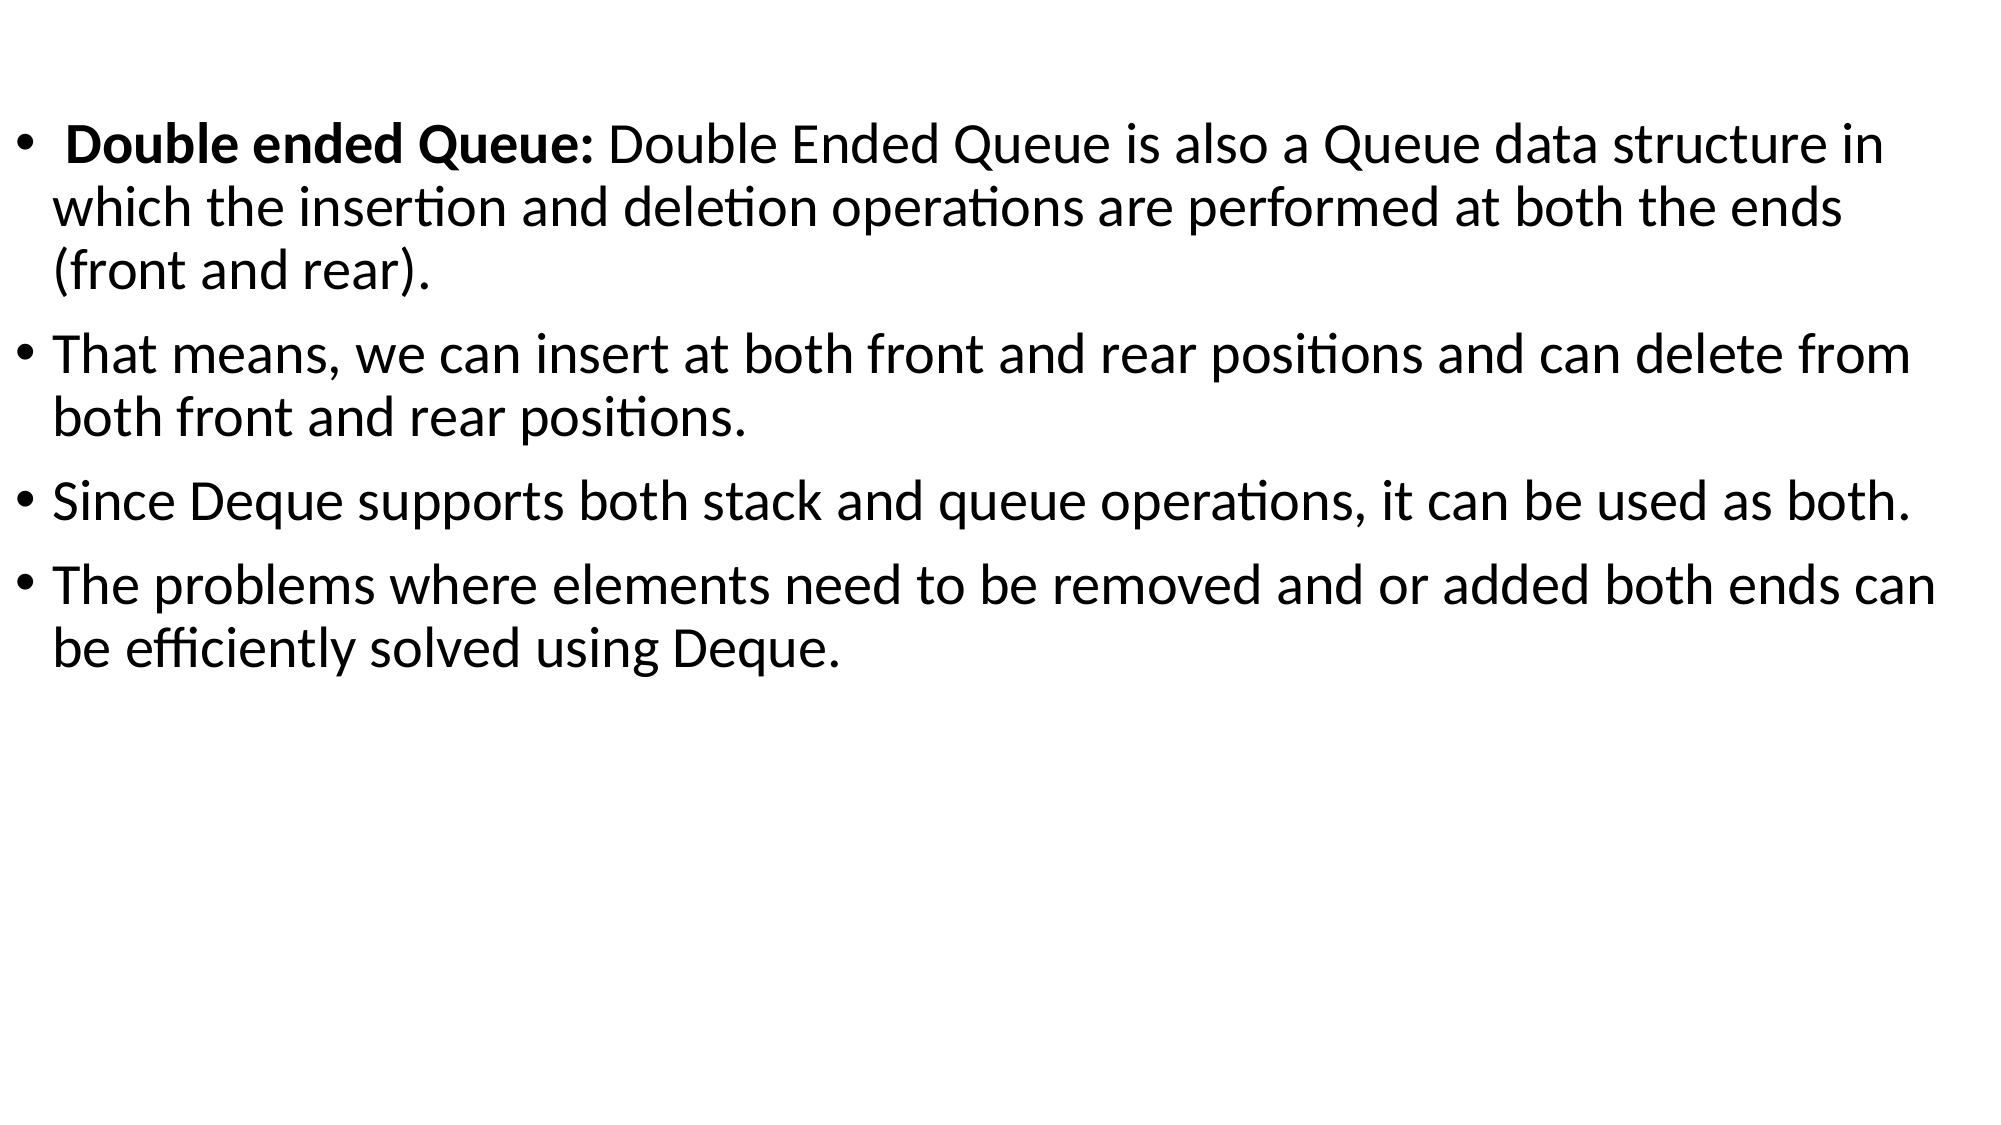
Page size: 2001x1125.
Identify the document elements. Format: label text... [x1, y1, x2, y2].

list Double ended Queue: Double Ended Queue is also a Queue data structure in which the insertion and deletion operations are performed at both the ends (front and rear). That means, we can insert at both front and rear positions and can delete from both front and rear positions. Since Deque supports both stack and queue operations, it can be used as both. The problems where elements need to be removed and or added both ends can be efficiently solved using Deque. [0, 106, 2000, 1125]
